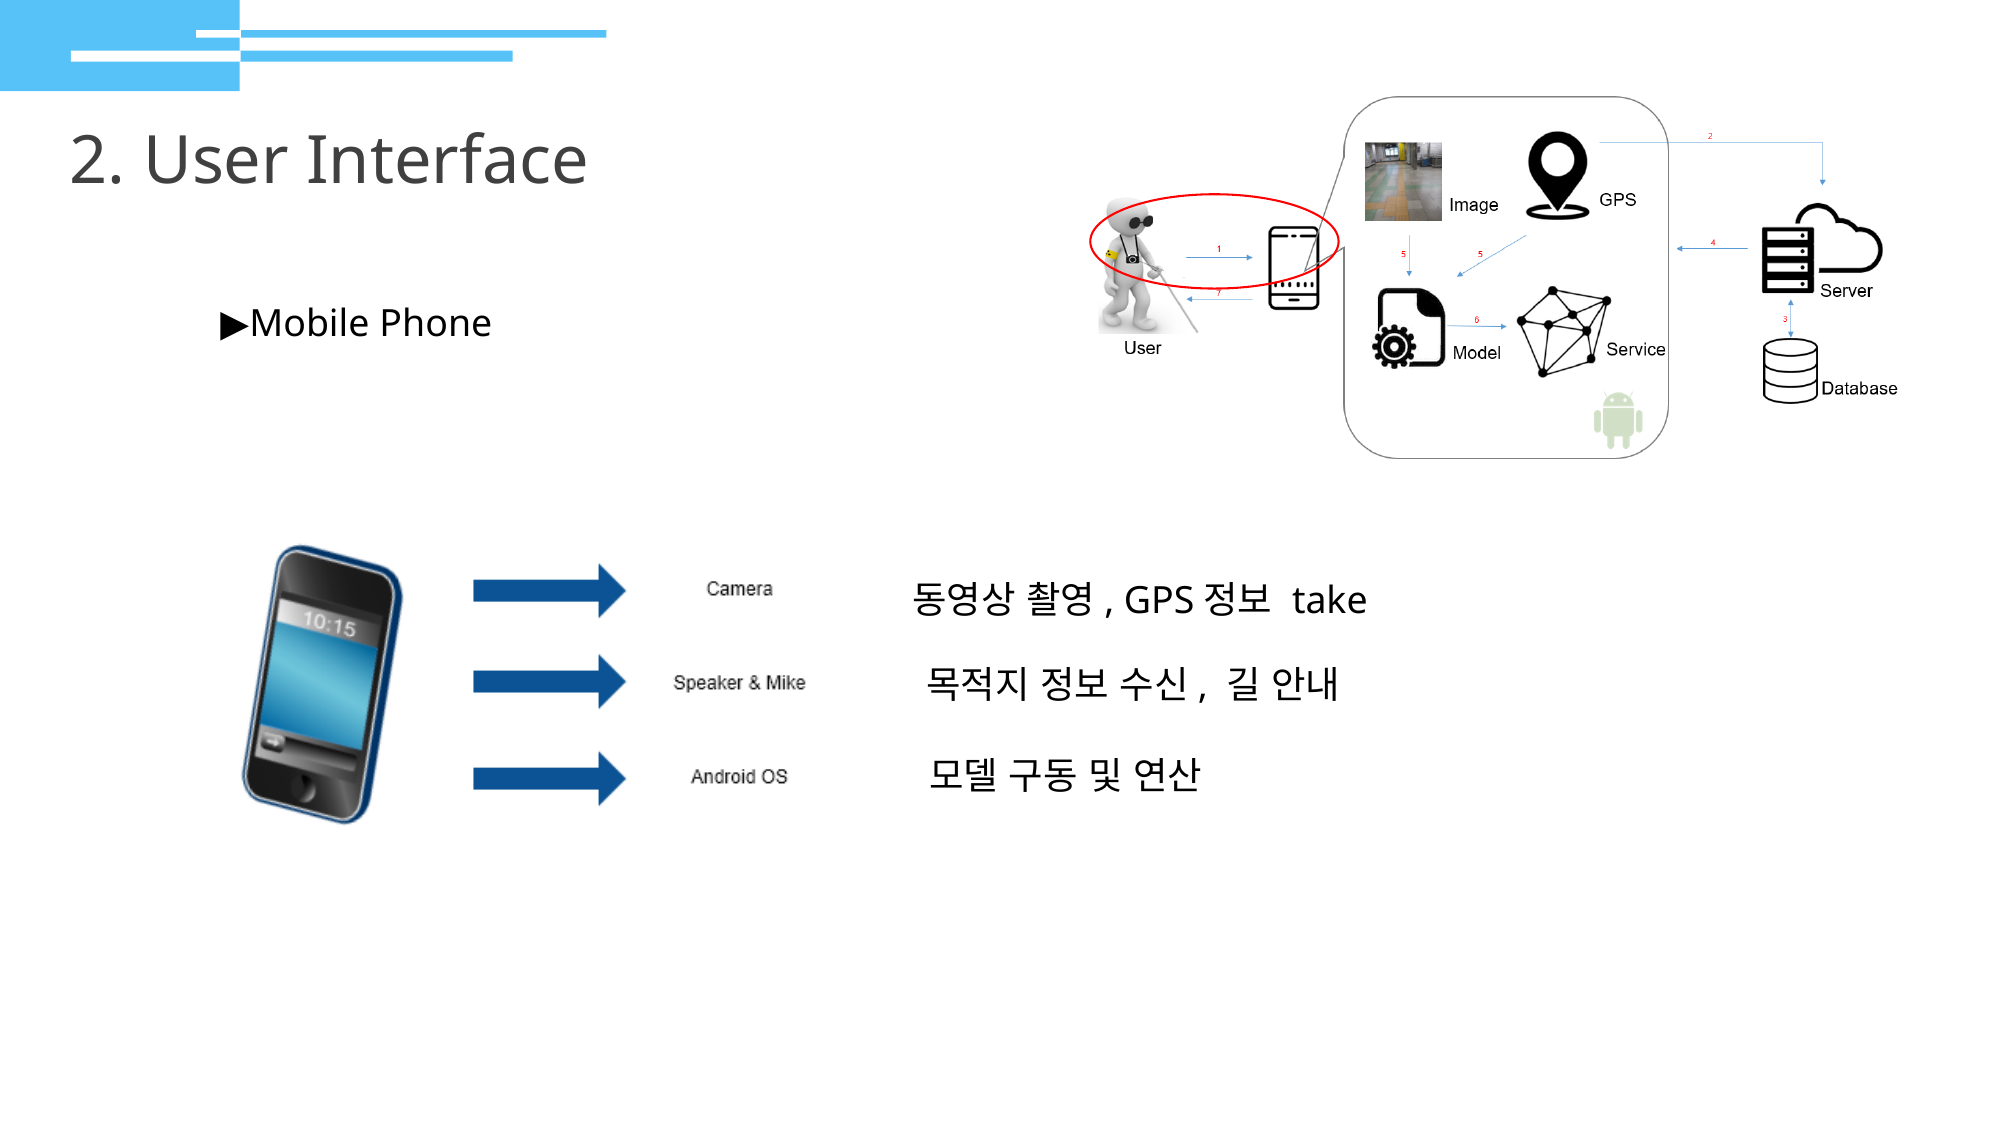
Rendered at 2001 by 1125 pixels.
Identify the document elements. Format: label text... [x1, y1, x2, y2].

picture [1090, 91, 1913, 465]
text_box ▶Mobile Phone [205, 291, 508, 352]
text_box 동영상 촬영, GPS정보 take [897, 568, 1383, 628]
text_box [0, 0, 607, 92]
text_box 목적지 정보 수신, 길 안내 [911, 653, 1356, 714]
text_box 2. User Interface [55, 109, 782, 205]
picture [203, 508, 843, 852]
text_box 모델 구동 및 연산 [914, 744, 1218, 804]
